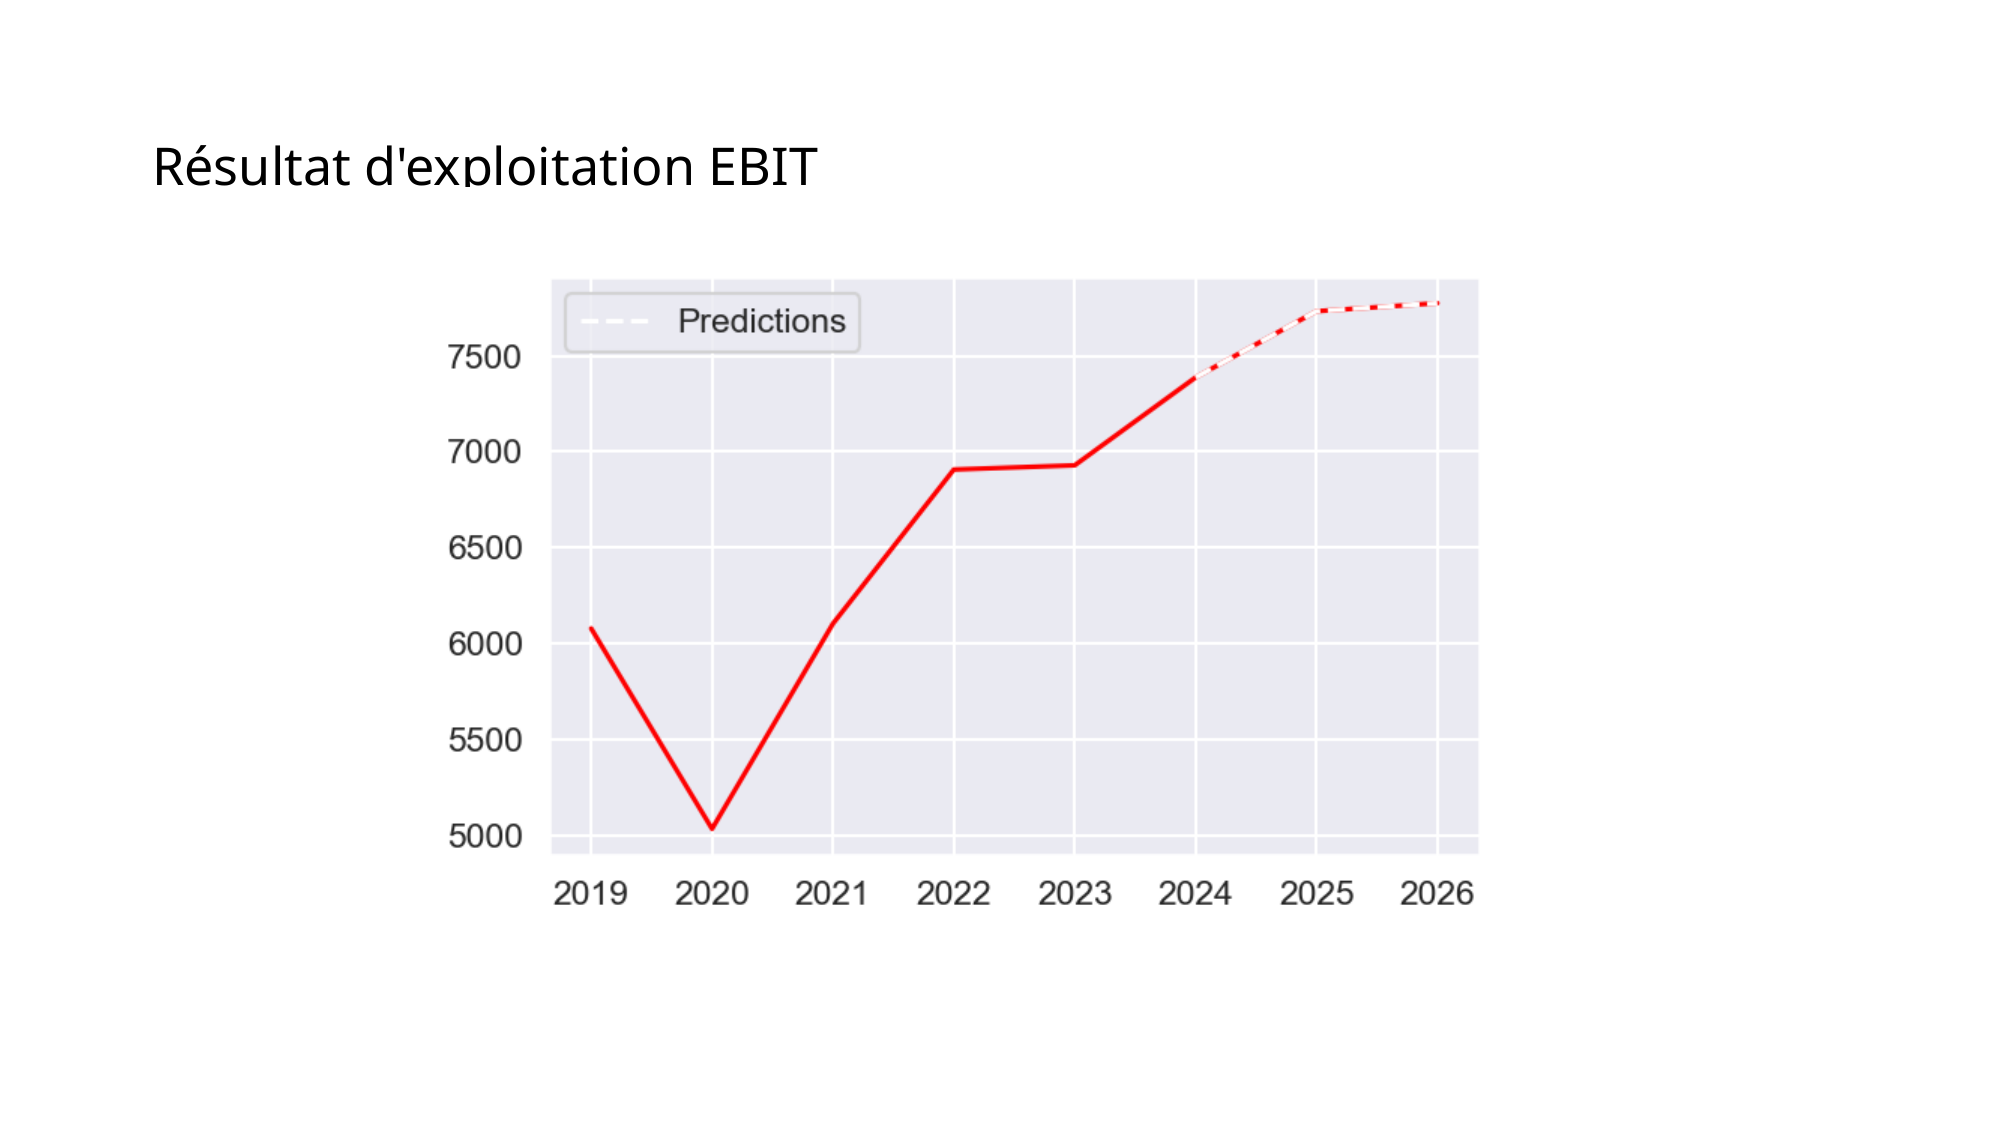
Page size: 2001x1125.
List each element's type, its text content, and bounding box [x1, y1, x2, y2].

picture [399, 187, 1600, 938]
title Résultat d'exploitation EBIT [137, 59, 1863, 278]
